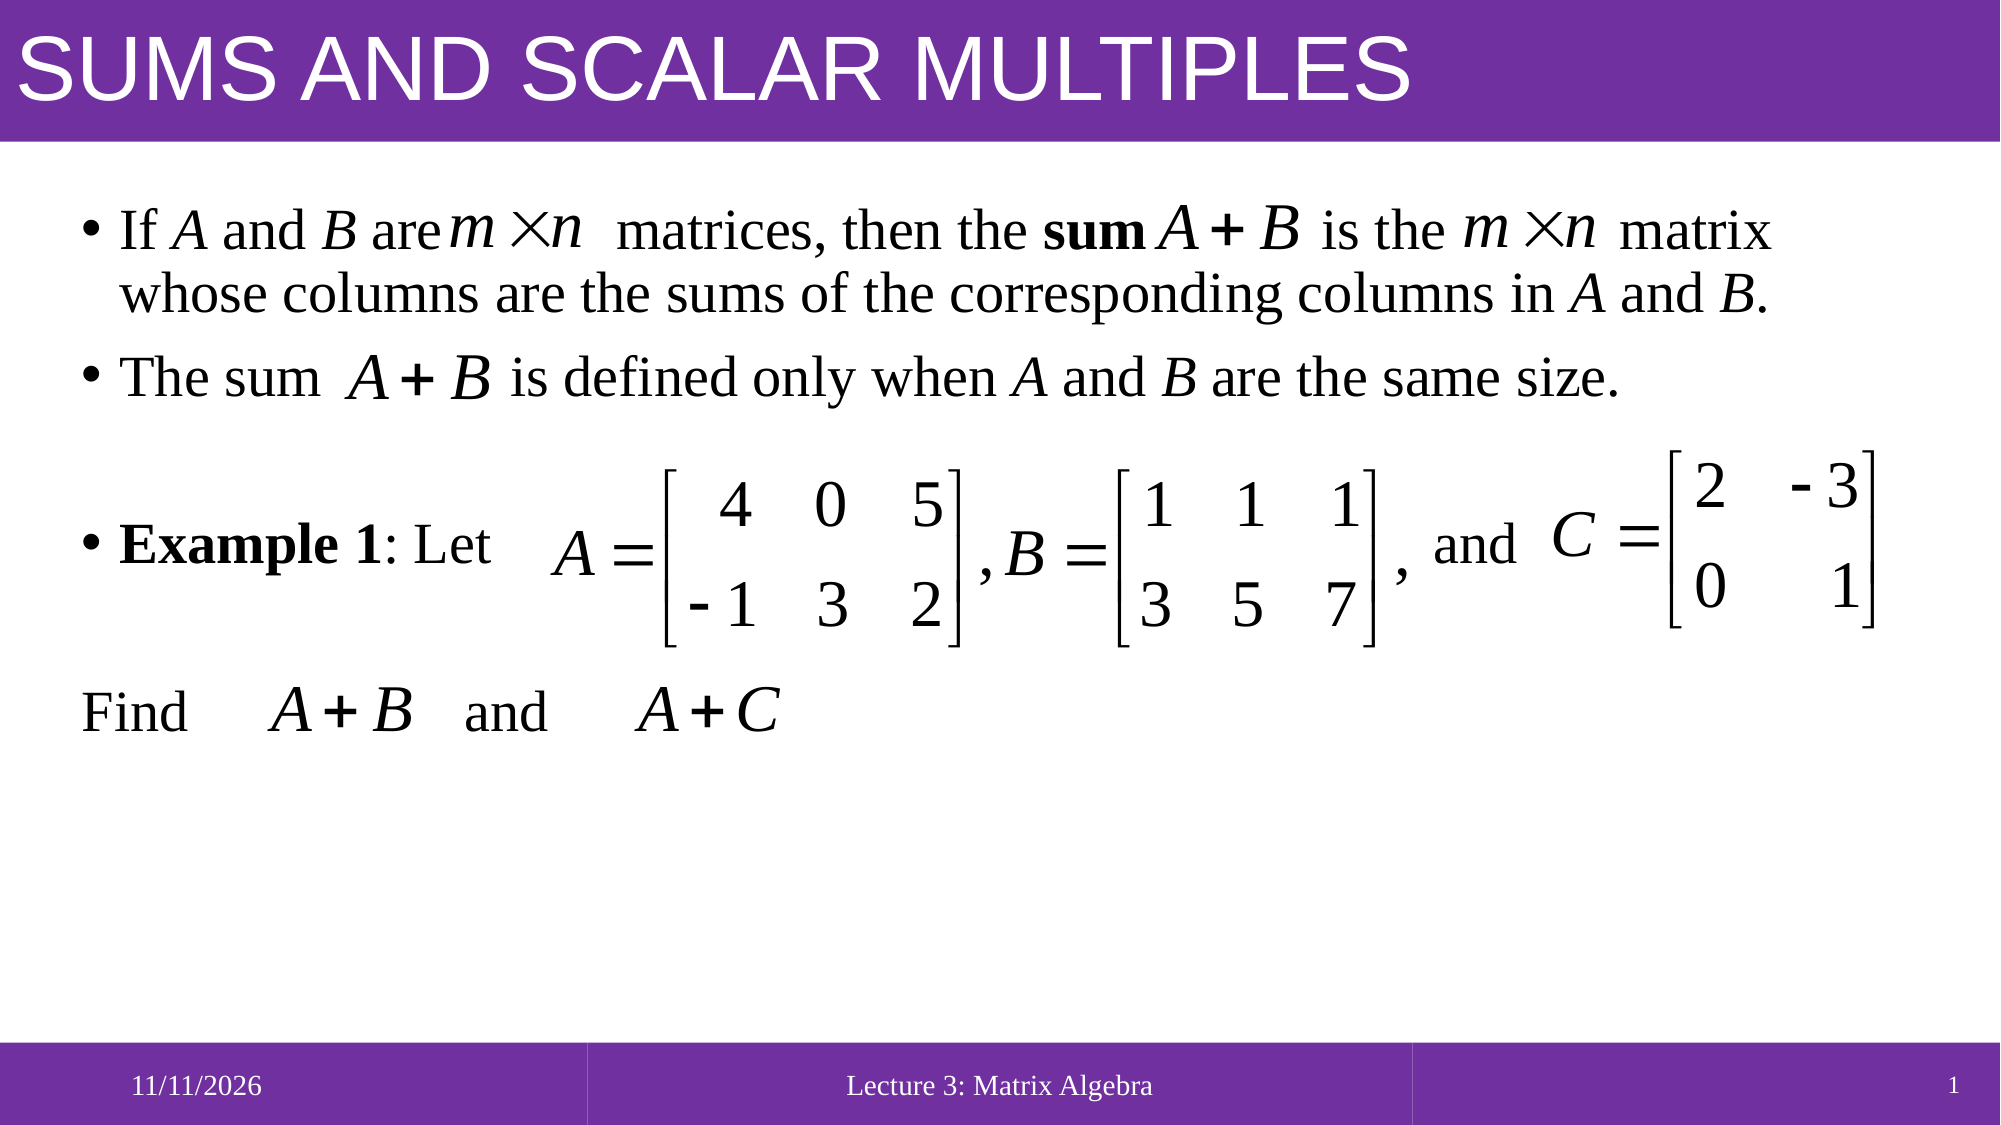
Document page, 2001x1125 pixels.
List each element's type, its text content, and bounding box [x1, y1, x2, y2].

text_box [263, 681, 418, 736]
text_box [445, 212, 588, 254]
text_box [1549, 446, 1892, 634]
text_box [545, 465, 1413, 653]
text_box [630, 681, 787, 738]
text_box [1459, 212, 1602, 254]
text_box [340, 349, 495, 404]
title SUMS AND SCALAR MULTIPLES [0, 0, 2000, 142]
text_box 05/01/2022 [0, 1042, 587, 1125]
text_box 1 [1412, 1042, 2000, 1125]
list If A and B are matrices, then the sum is the matrix whose columns are the sums of the corresponding columns in A and B. The sum is defined only when A and B are the same size. Example 1: Let and Find and [66, 191, 1944, 1014]
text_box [1149, 199, 1304, 254]
text_box Lecture 3: Matrix Algebra [587, 1042, 1412, 1125]
